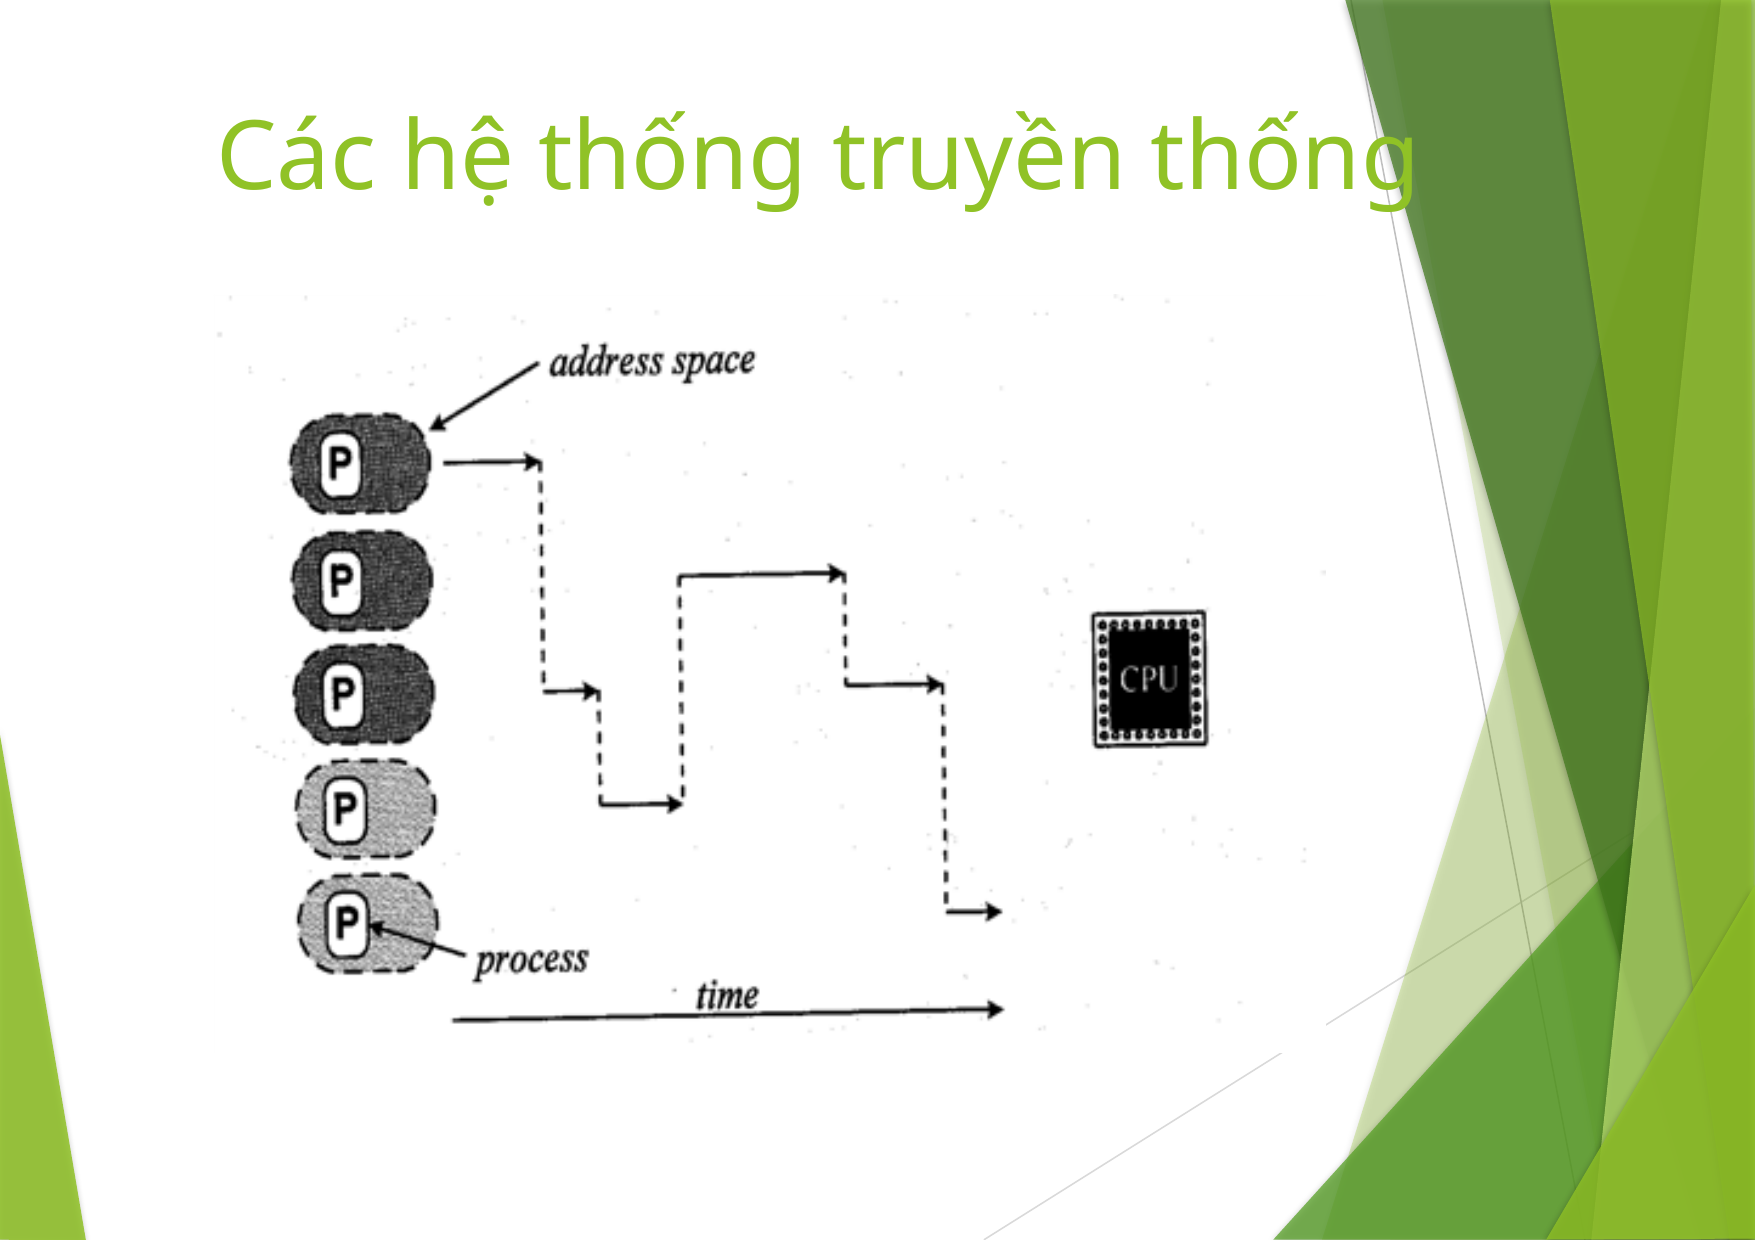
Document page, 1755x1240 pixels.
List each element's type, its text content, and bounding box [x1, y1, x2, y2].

title Các hệ thống truyền thống [214, 91, 1478, 301]
picture [212, 294, 1326, 1054]
